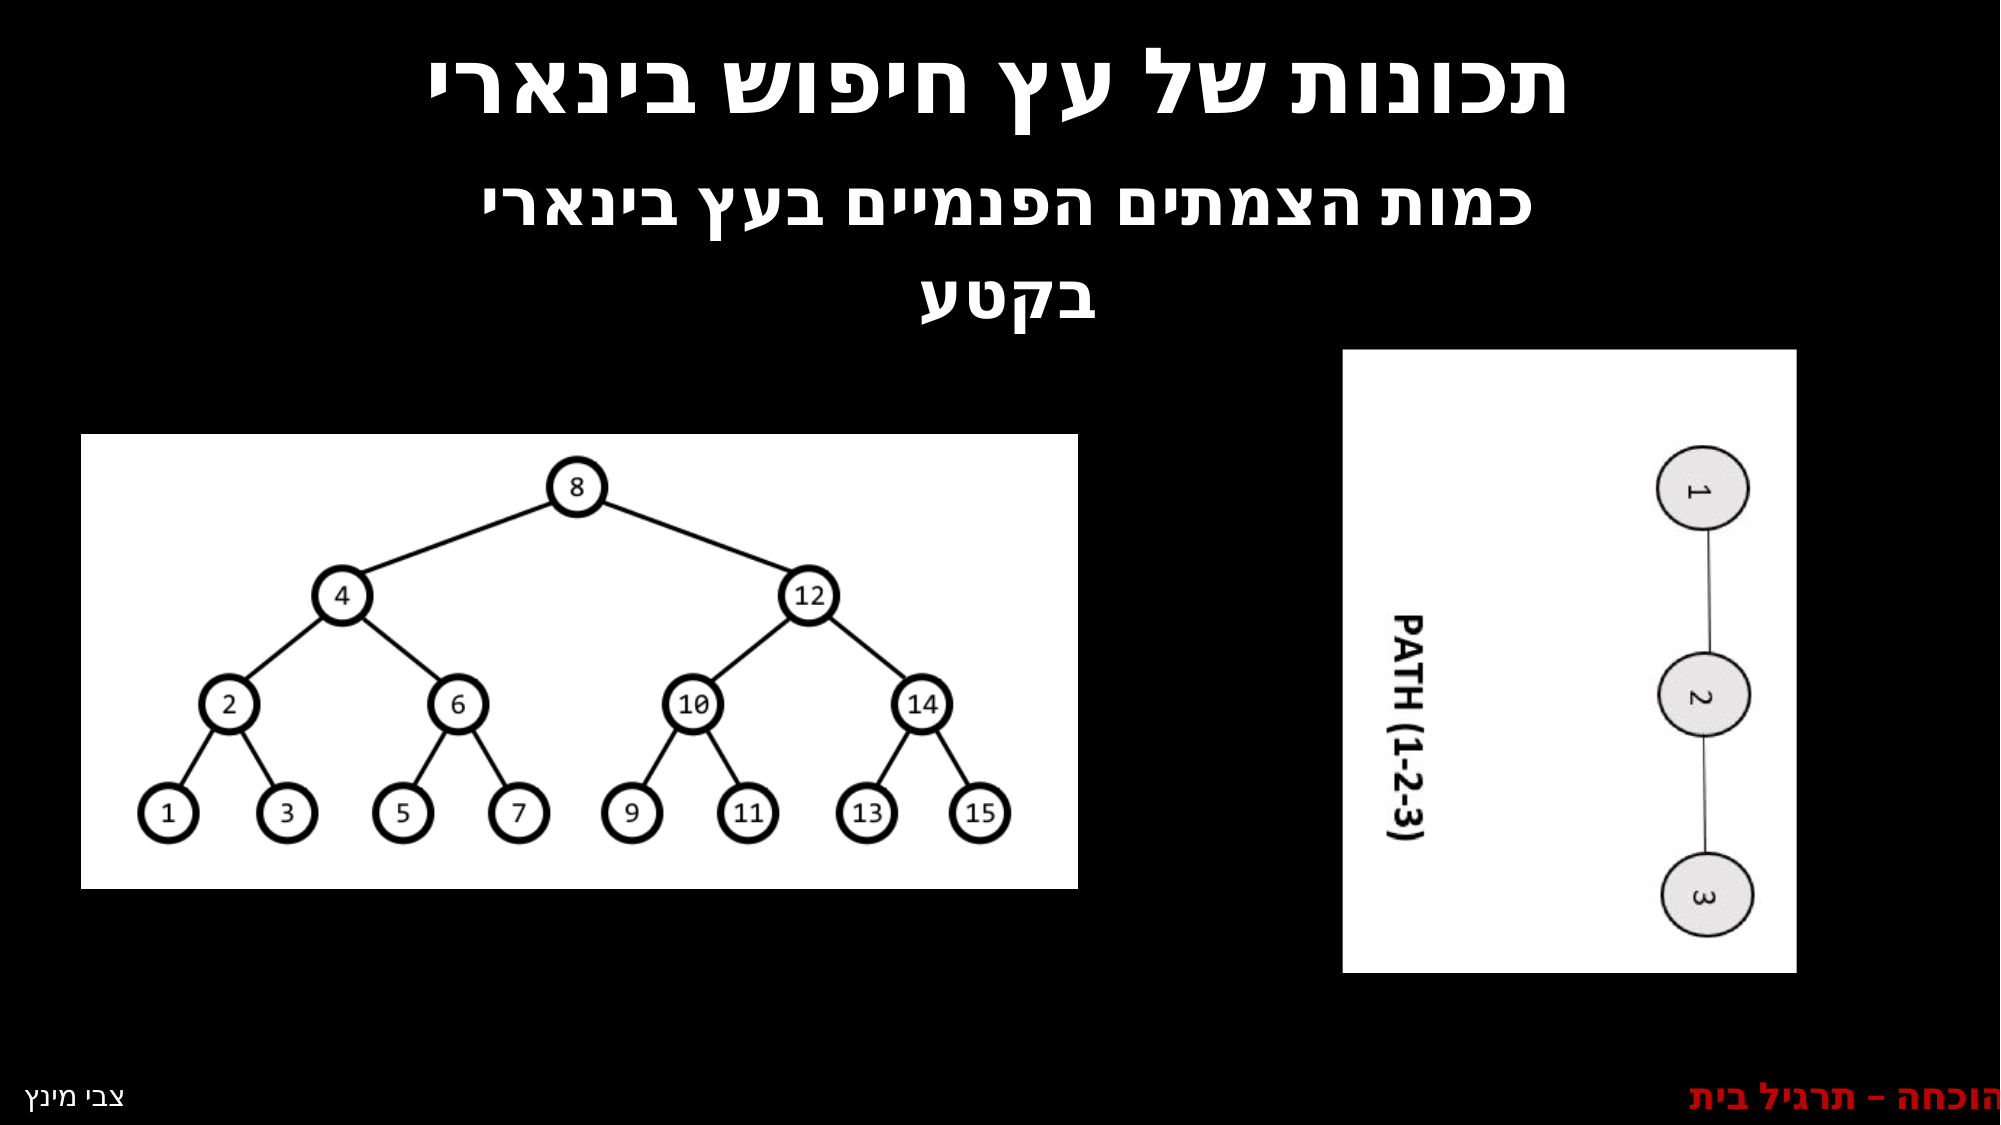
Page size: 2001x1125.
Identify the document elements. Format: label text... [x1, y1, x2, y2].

subtitle תכונות של עץ חיפוש בינארי [249, 26, 1750, 486]
picture [81, 434, 1078, 889]
picture [1257, 351, 1881, 973]
text_box הוכחה – תרגיל בית [1675, 1064, 2000, 1125]
text_box צבי מינץ [0, 1073, 825, 1125]
